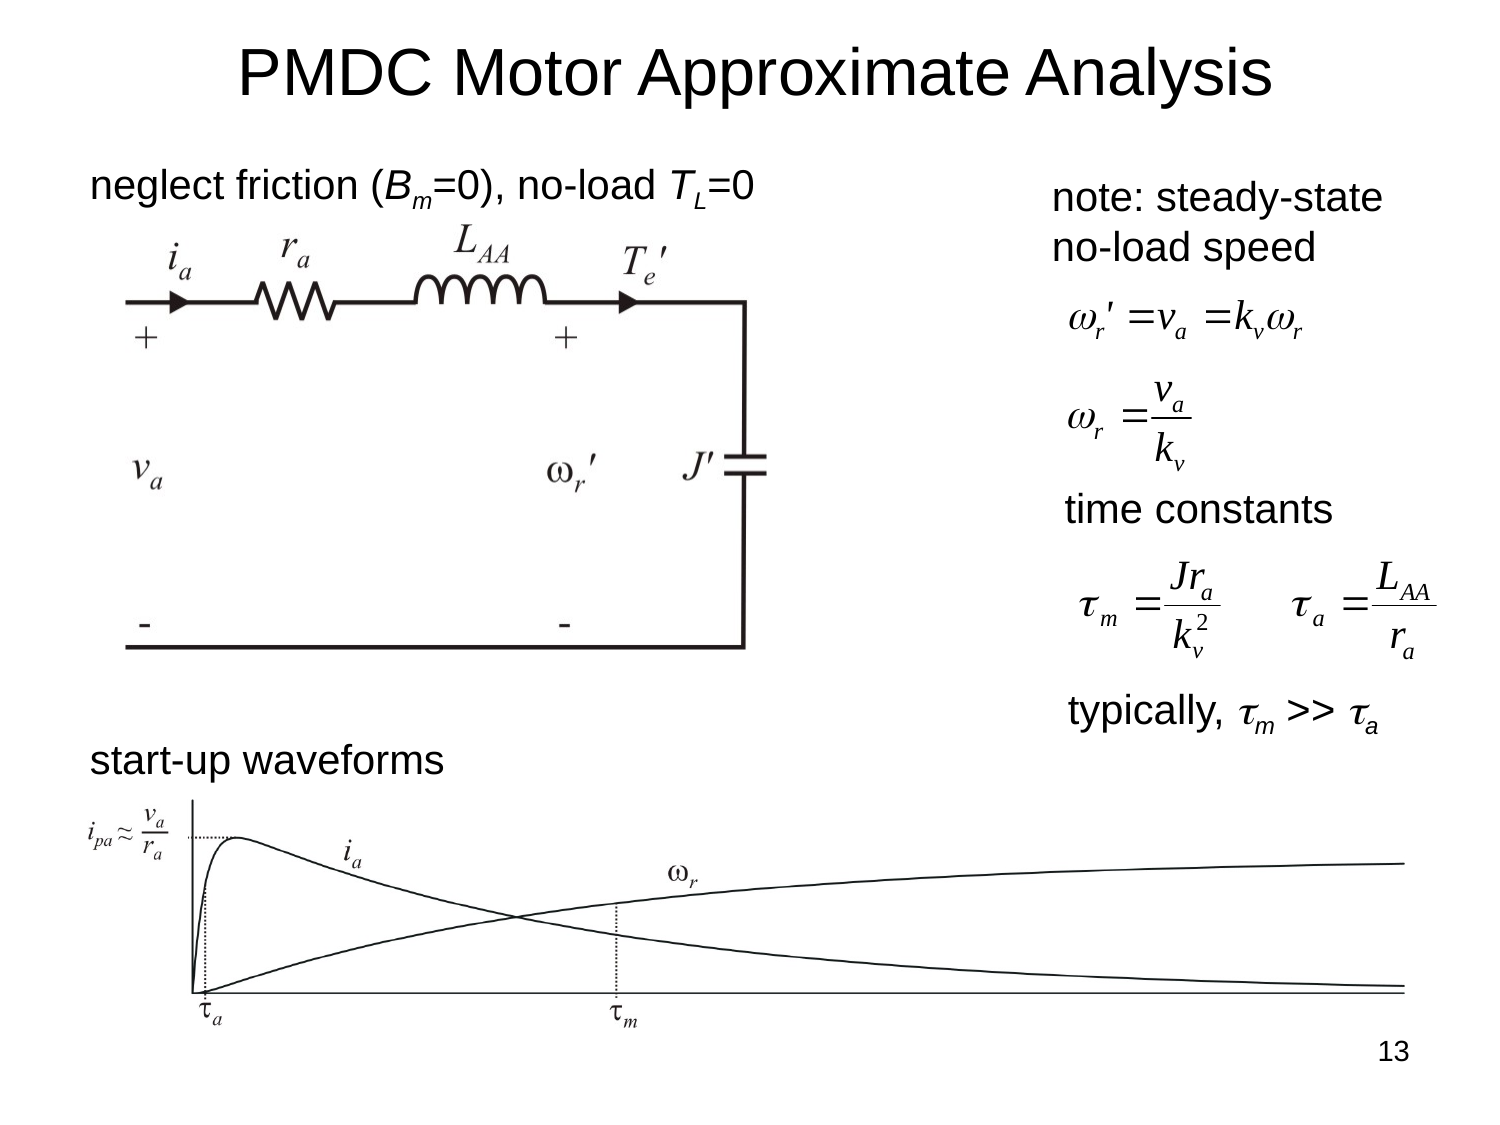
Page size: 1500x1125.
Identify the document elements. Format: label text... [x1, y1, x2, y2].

title PMDC Motor Approximate Analysis [87, 24, 1426, 113]
text_box note: steady-state no-load speed [1037, 162, 1399, 278]
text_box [1062, 287, 1313, 351]
text_box time constants [1049, 474, 1349, 540]
slide_number 13 [1074, 1024, 1426, 1103]
text_box start-up waveforms [74, 725, 813, 790]
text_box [1074, 549, 1229, 669]
picture [87, 799, 1405, 1029]
text_box typically, tm >> ta [1053, 675, 1394, 747]
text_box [1287, 549, 1445, 669]
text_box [1060, 362, 1201, 481]
picture [124, 224, 768, 650]
text_box neglect friction (Bm=0), no-load TL=0 [74, 149, 813, 222]
